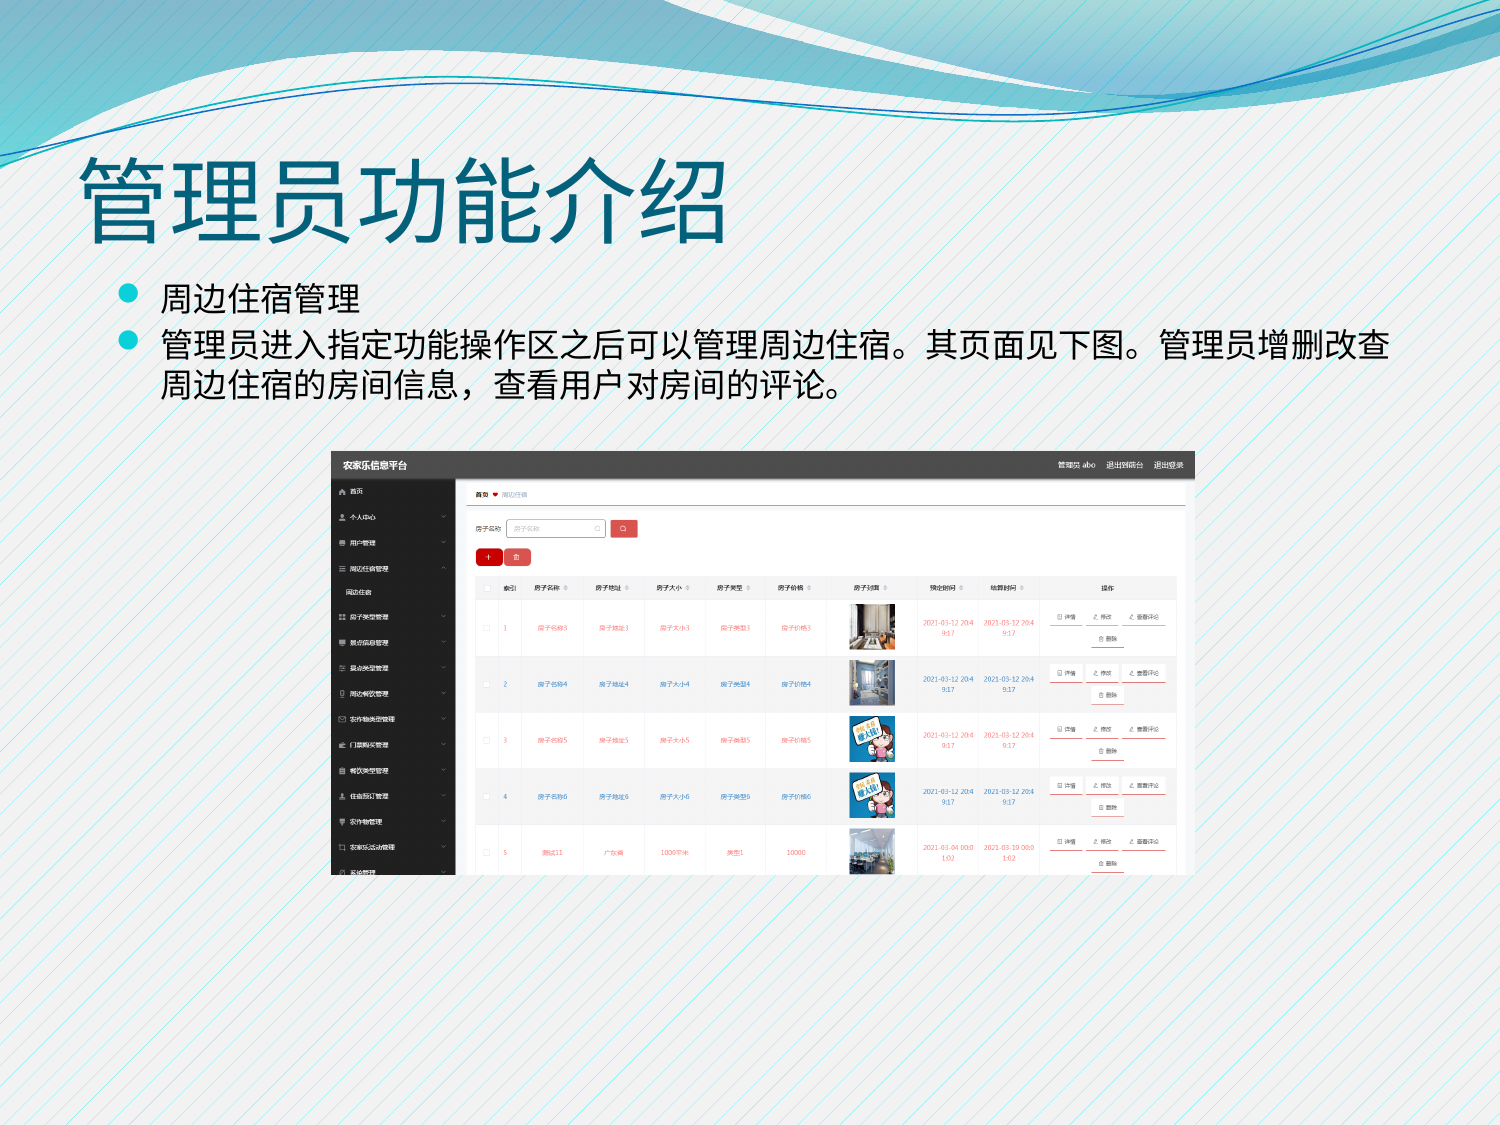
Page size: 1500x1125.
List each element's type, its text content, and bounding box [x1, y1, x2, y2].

title 管理员功能介绍 [75, 115, 1426, 256]
picture [331, 449, 1195, 875]
text_box 周边住宿管理 管理员进入指定功能操作区之后可以管理周边住宿。其页面见下图。管理员增删改查周边住宿的房间信息，查看用户对房间的评论。 [101, 270, 1426, 412]
